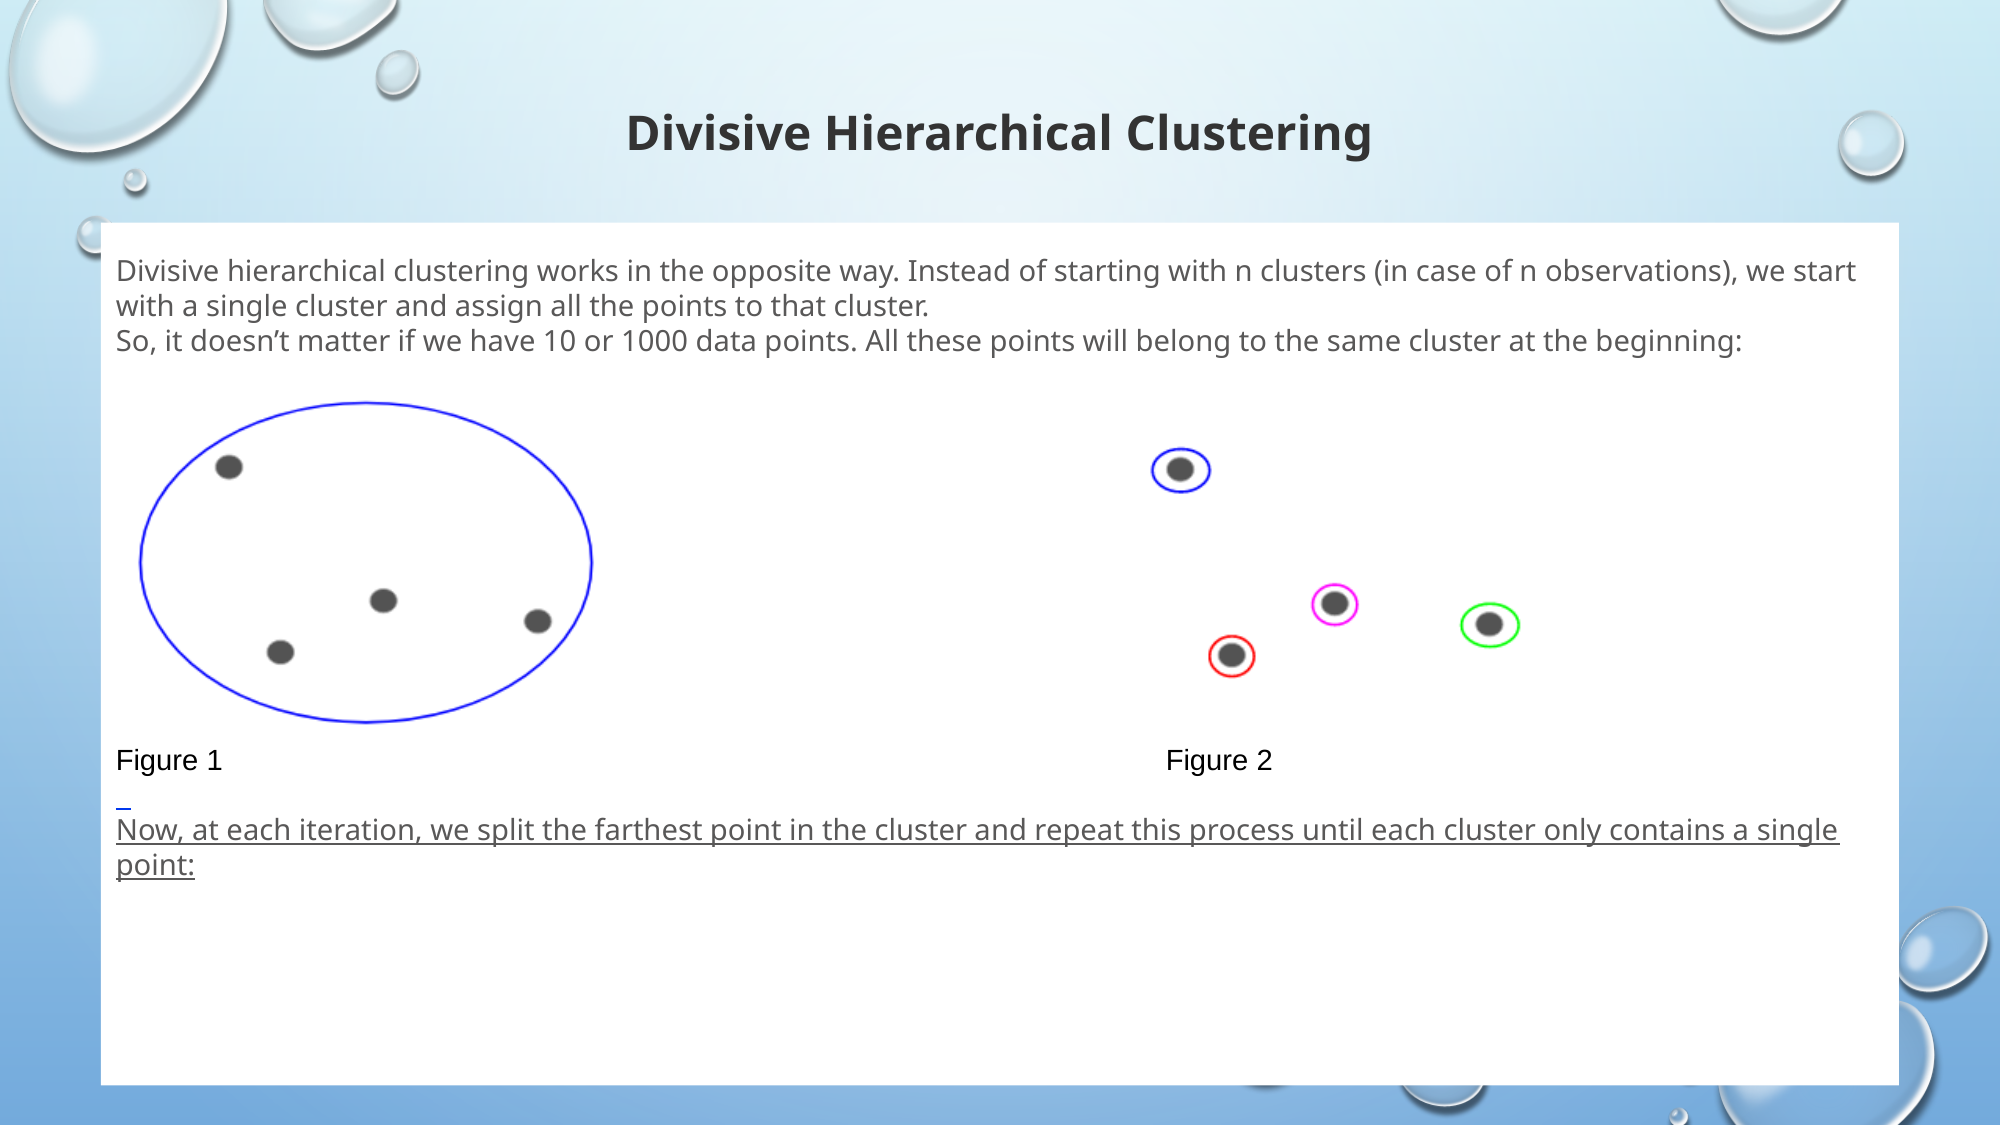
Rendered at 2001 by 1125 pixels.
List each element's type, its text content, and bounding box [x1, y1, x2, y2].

picture [0, 0, 2000, 1125]
text_box Divisive hierarchical clustering works in the opposite way. Instead of starting with n clusters (in case of n observations), we start with a single cluster and assign all the points to that cluster. So, it doesn’t matter if we have 10 or 1000 data points. All these points will belong to the same cluster at the beginning: Figure 1 Figure 2 Now, at each iteration, we split the farthest point in the cluster and repeat this process until each cluster only contains a single point: [100, 222, 1899, 1086]
title Divisive Hierarchical Clustering [149, 101, 1851, 222]
